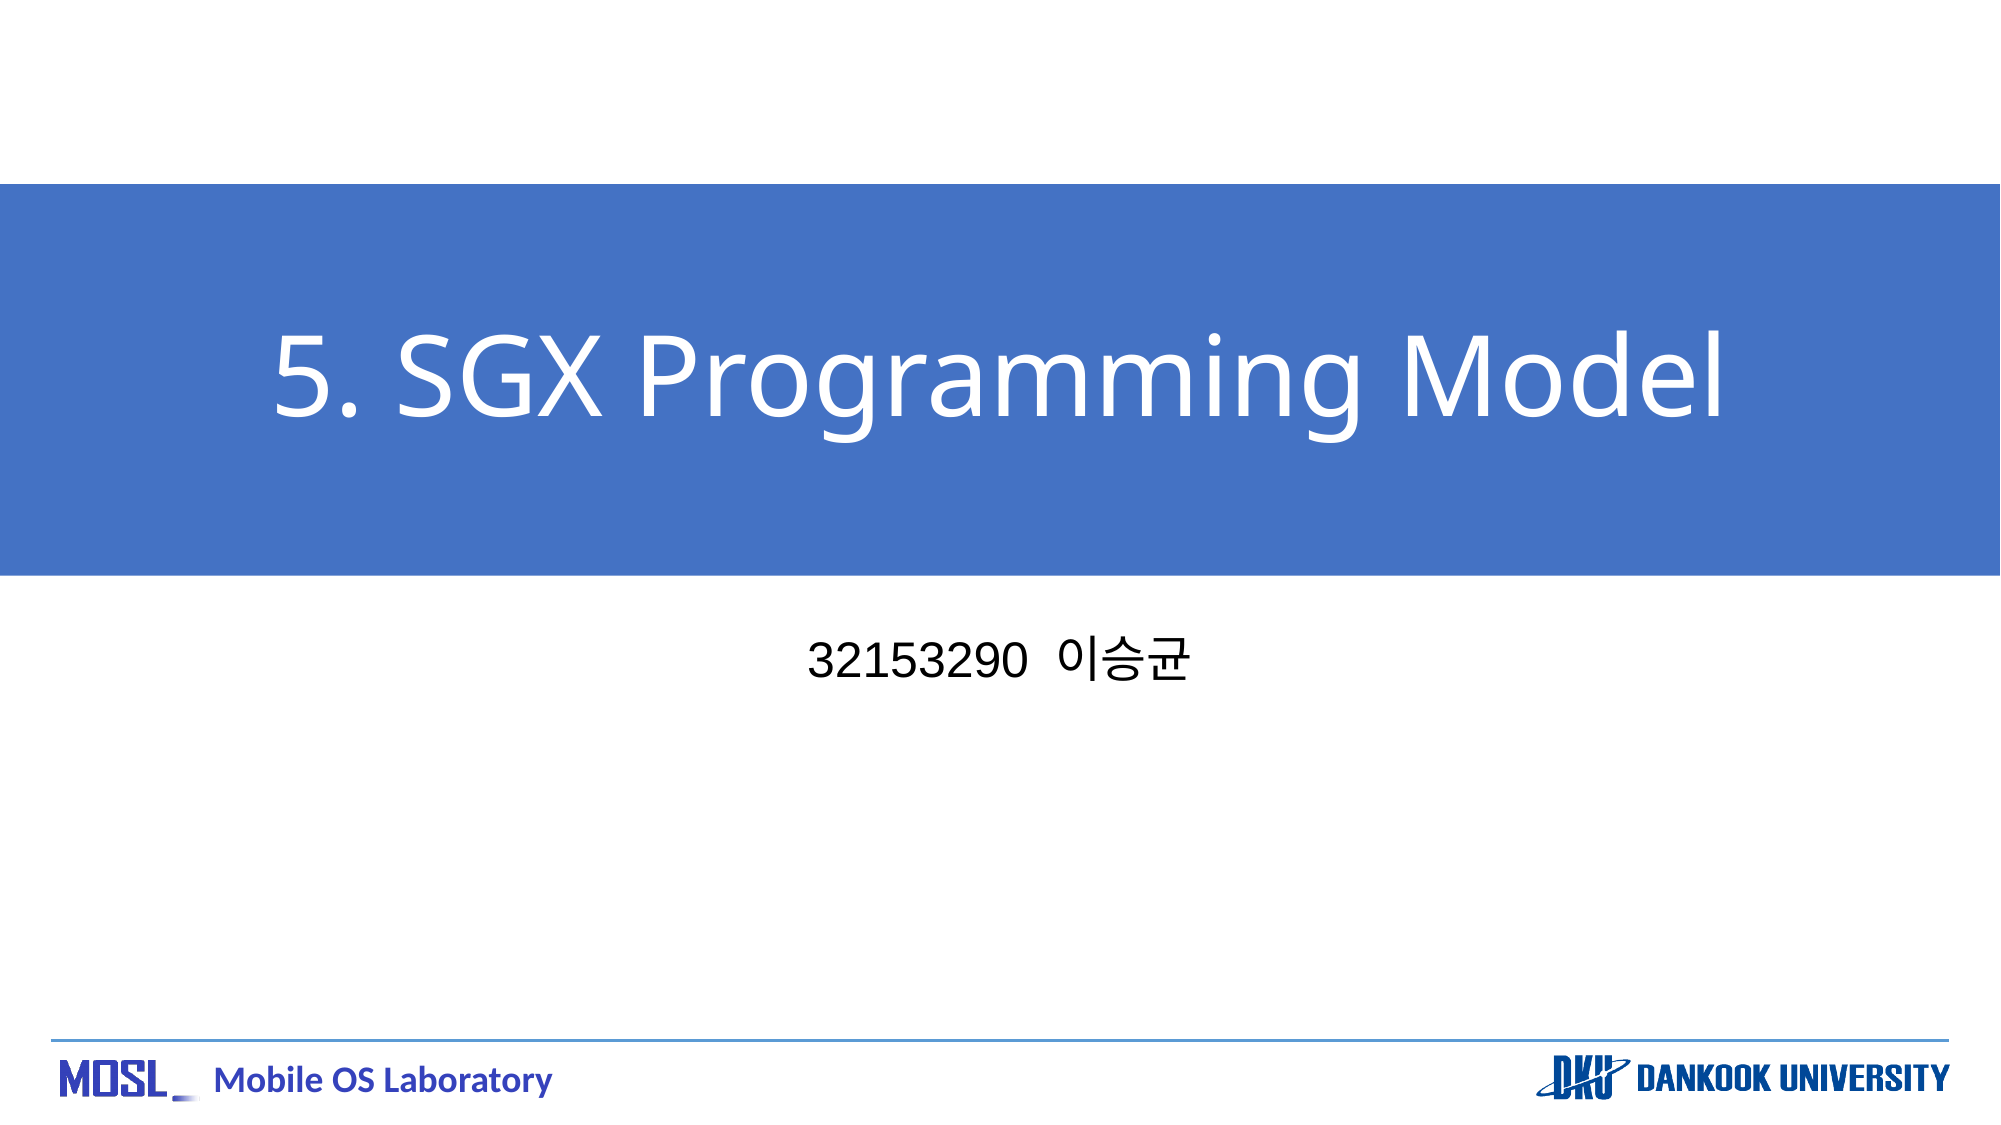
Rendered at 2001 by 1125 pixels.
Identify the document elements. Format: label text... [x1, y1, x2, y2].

picture [1536, 1055, 1950, 1100]
subtitle 32153290 이승균 [249, 619, 1750, 892]
title 5. SGX Programming Model [150, 184, 1850, 576]
picture [39, 1037, 216, 1119]
